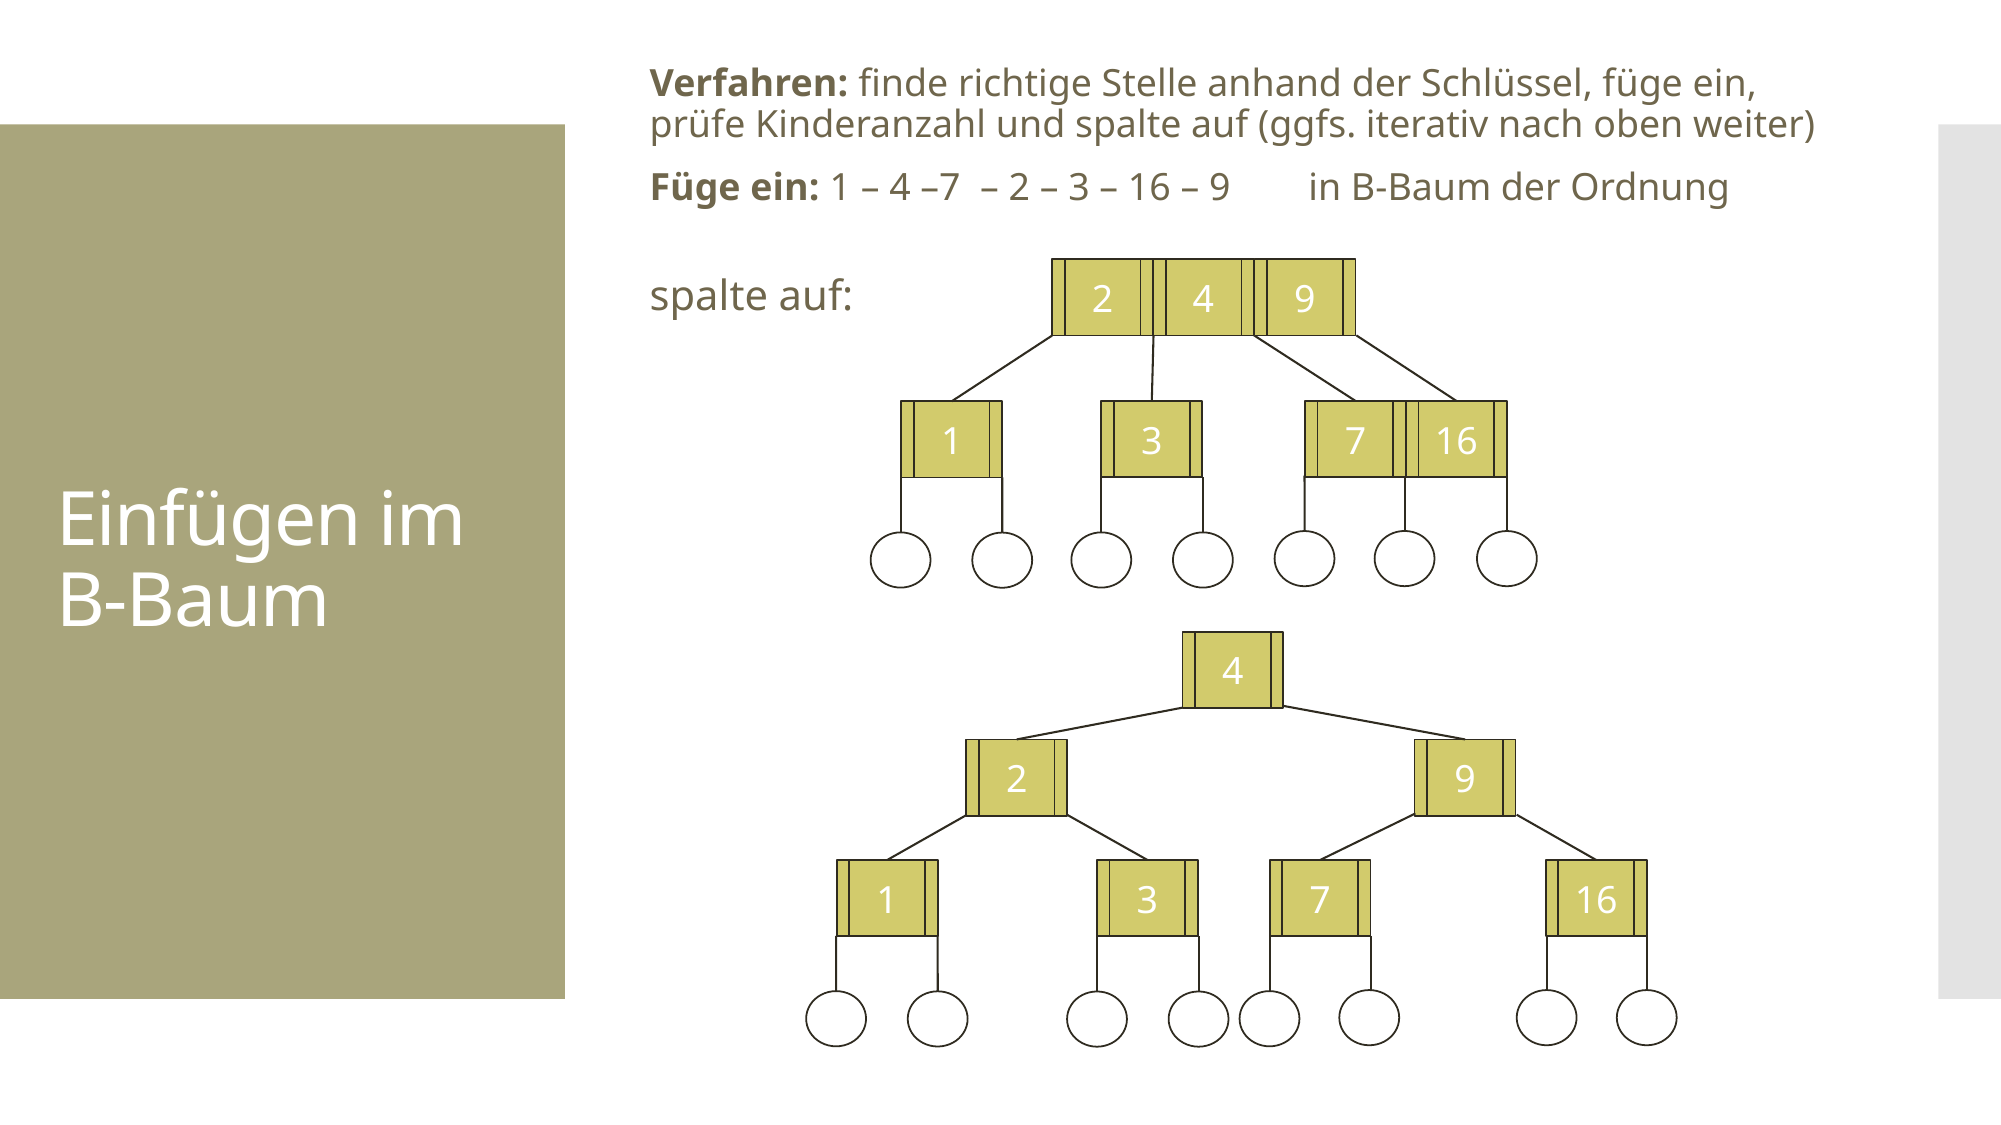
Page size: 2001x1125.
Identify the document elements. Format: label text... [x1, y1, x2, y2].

text_box spalte auf: [634, 240, 1835, 354]
text_box 16 [1545, 859, 1648, 937]
text_box 16 [1405, 400, 1508, 478]
text_box 3 [1096, 859, 1199, 937]
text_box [1066, 814, 1148, 861]
text_box 7 [1269, 859, 1371, 937]
text_box [1066, 990, 1128, 1048]
text_box 1 [836, 859, 939, 937]
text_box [951, 335, 1053, 402]
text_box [1356, 335, 1457, 402]
text_box [1615, 989, 1678, 1047]
text_box 4 [1182, 631, 1284, 709]
title Einfügen im B-Baum [41, 184, 525, 940]
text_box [1283, 705, 1466, 740]
text_box 2 [965, 739, 1068, 817]
text_box [1515, 989, 1578, 1047]
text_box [1253, 335, 1356, 402]
text_box 4 [1154, 258, 1254, 336]
text_box 1 [900, 400, 1003, 478]
text_box [1338, 989, 1401, 1047]
text_box [1167, 990, 1230, 1048]
text_box 3 [1100, 400, 1203, 478]
text_box [1373, 530, 1436, 588]
text_box 2 [1051, 258, 1154, 336]
text_box [906, 990, 969, 1048]
text_box 9 [1254, 258, 1356, 335]
text_box [1172, 531, 1234, 589]
text_box [1238, 990, 1301, 1048]
text_box [805, 990, 867, 1048]
text_box 7 [1304, 402, 1405, 478]
text_box [1476, 530, 1538, 588]
text_box 9 [1414, 739, 1516, 817]
text_box [971, 531, 1034, 589]
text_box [1016, 707, 1183, 740]
text_box [1070, 531, 1133, 589]
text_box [1319, 813, 1416, 861]
text_box [869, 531, 932, 589]
text_box [1273, 530, 1336, 588]
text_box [886, 814, 968, 861]
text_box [1516, 814, 1597, 861]
